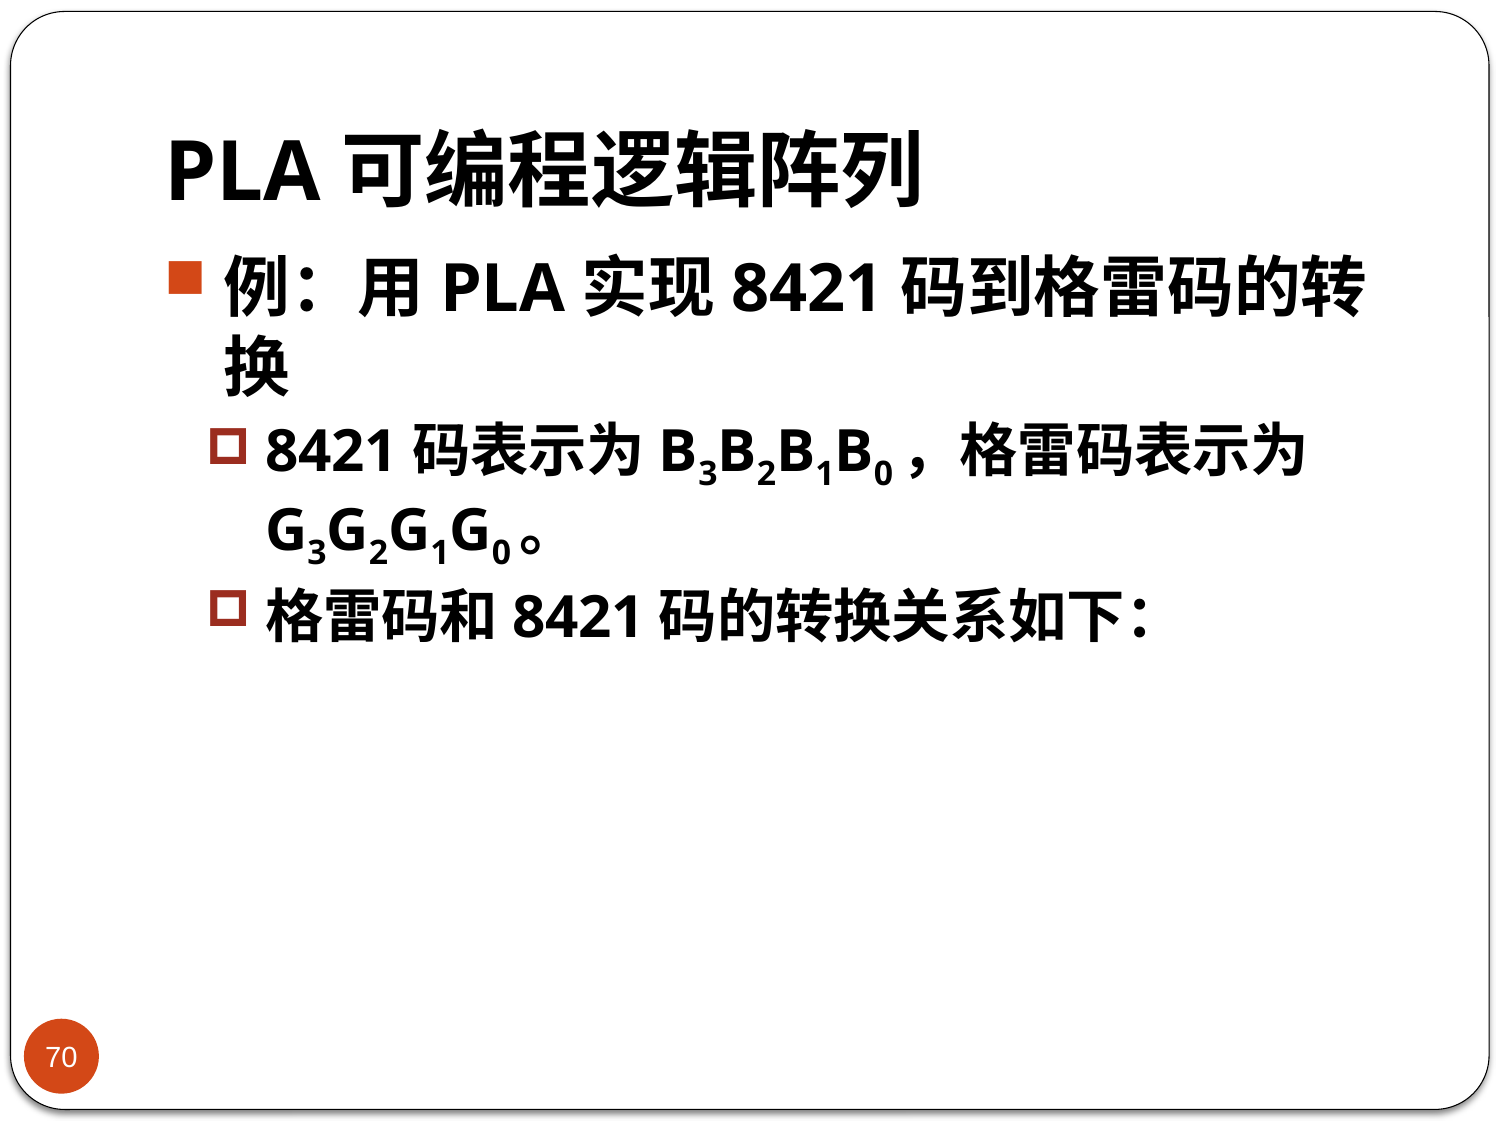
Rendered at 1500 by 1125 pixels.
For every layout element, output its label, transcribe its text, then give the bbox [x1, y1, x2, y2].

slide_number 70 [23, 1018, 99, 1094]
list 例：用PLA实现8421码到格雷码的转换 8421码表示为B3B2B1B0，格雷码表示为G3G2G1G0。 格雷码和8421码的转换关系如下： [150, 237, 1425, 988]
title PLA可编程逻辑阵列 [150, 45, 1425, 233]
